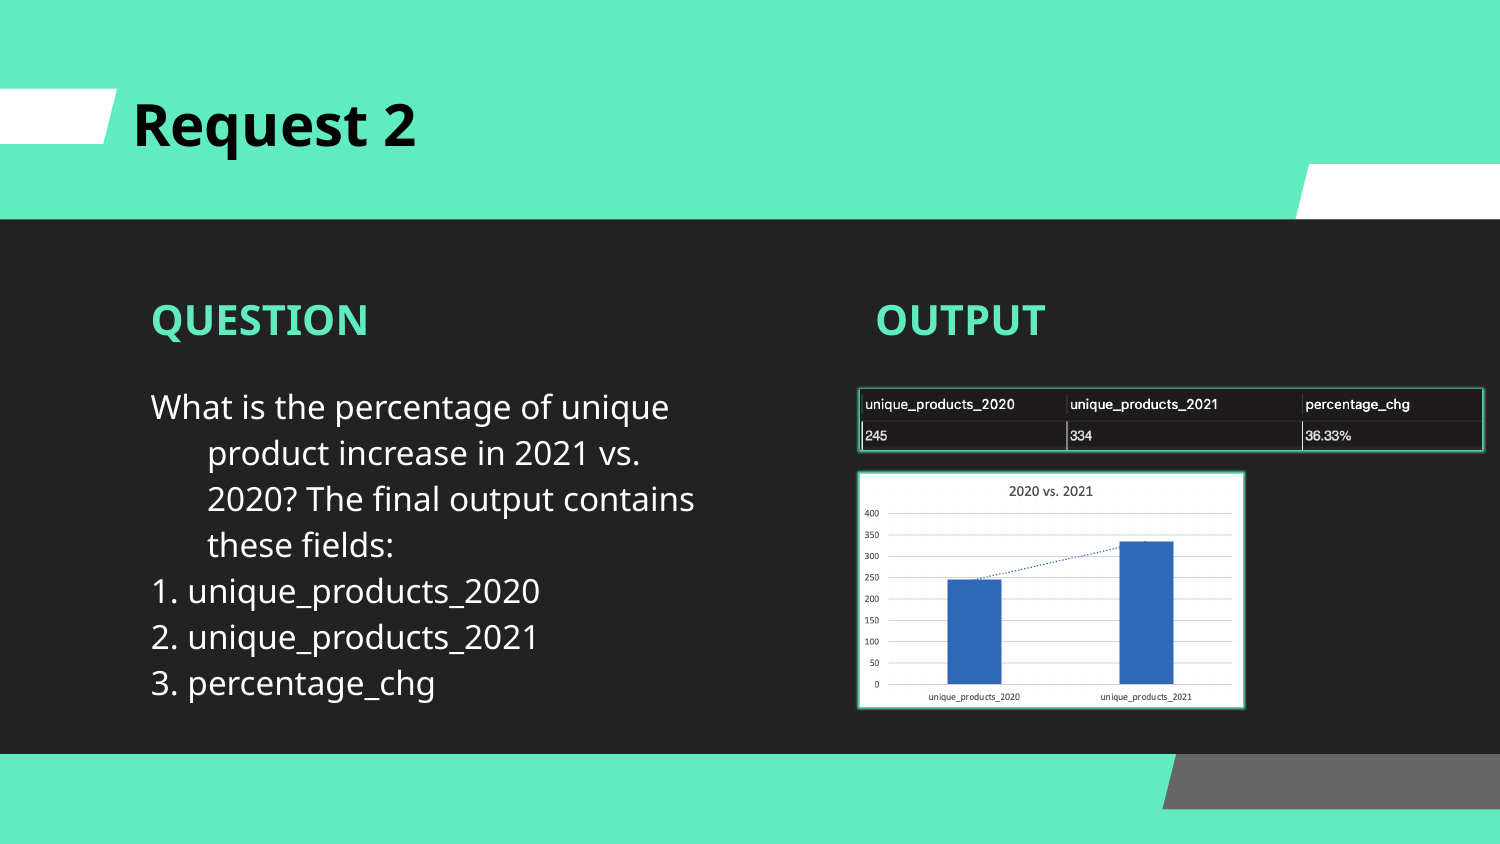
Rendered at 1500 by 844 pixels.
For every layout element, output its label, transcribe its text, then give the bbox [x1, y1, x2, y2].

picture [859, 389, 1483, 450]
subtitle QUESTION [116, 271, 576, 366]
subtitle OUTPUT [860, 271, 1319, 366]
subtitle What is the percentage of unique product increase in 2021 vs. 2020? The final output contains these fields: 1. unique_products_2020 2. unique_products_2021 3. percentage_chg [116, 365, 780, 756]
picture [859, 473, 1243, 707]
title Request 2 [116, 72, 1383, 167]
